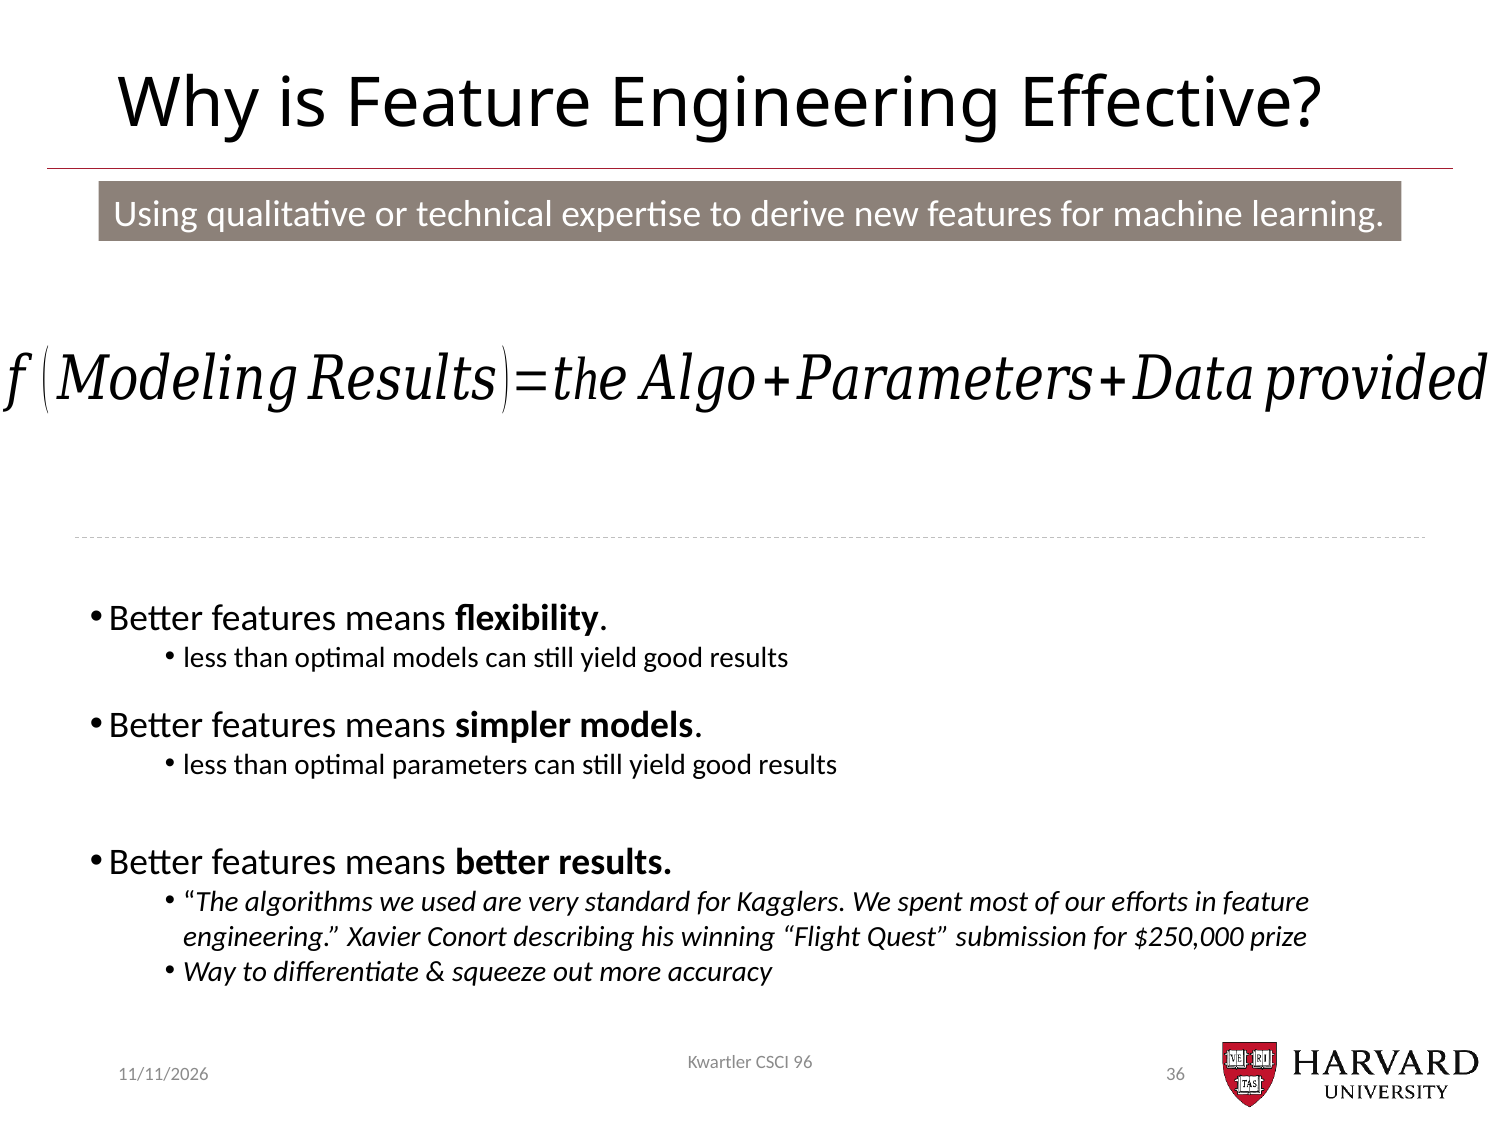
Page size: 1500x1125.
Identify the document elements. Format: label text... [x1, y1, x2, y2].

text_box Using qualitative or technical expertise to derive new features for machine learning. [98, 181, 1402, 241]
text_box Better features means better results. “The algorithms we used are very standard for Kagglers. We spent most of our efforts in feature engineering.” Xavier Conort describing his winning “Flight Quest” submission for $250,000 prize Way to differentiate & squeeze out more accuracy [74, 829, 1429, 995]
text_box Better features means simpler models. less than optimal parameters can still yield good results [74, 692, 1429, 788]
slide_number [103, 1042, 441, 1103]
title Why is Feature Engineering Effective? [103, 59, 1397, 157]
text_box Better features means flexibility. less than optimal models can still yield good results [75, 585, 1430, 681]
slide_number 36 [1059, 1042, 1200, 1103]
picture [1200, 1024, 1500, 1125]
text_box Kwartler CSCI 96 [496, 1042, 1004, 1103]
